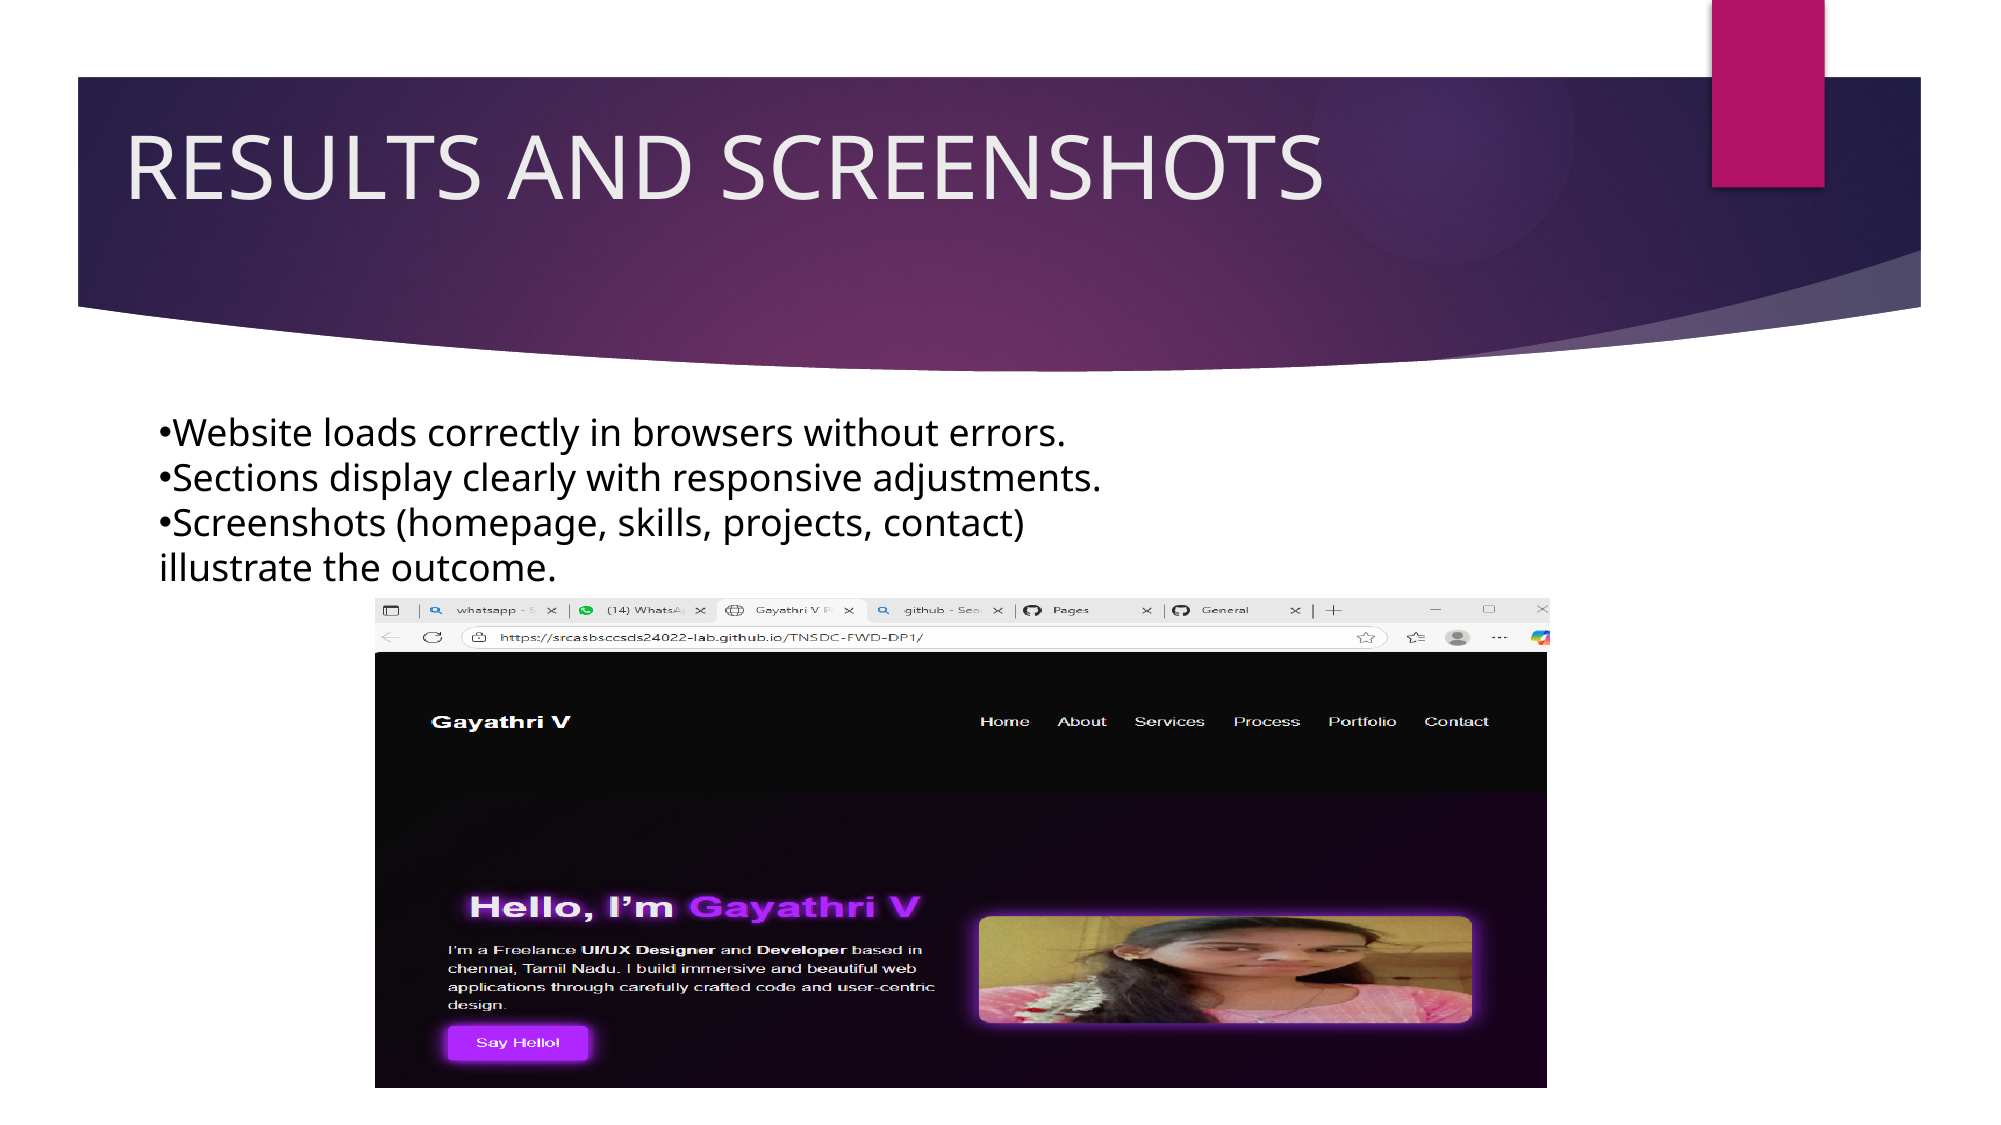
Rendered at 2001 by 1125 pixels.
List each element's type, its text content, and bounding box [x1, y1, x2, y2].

title RESULTS AND SCREENSHOTS [121, 67, 1600, 258]
text_box [449, 386, 1850, 543]
text_box Website loads correctly in browsers without errors. Sections display clearly with responsive adjustments. Screenshots (homepage, skills, projects, contact) illustrate the outcome. [144, 401, 1145, 597]
picture [374, 598, 1551, 1088]
